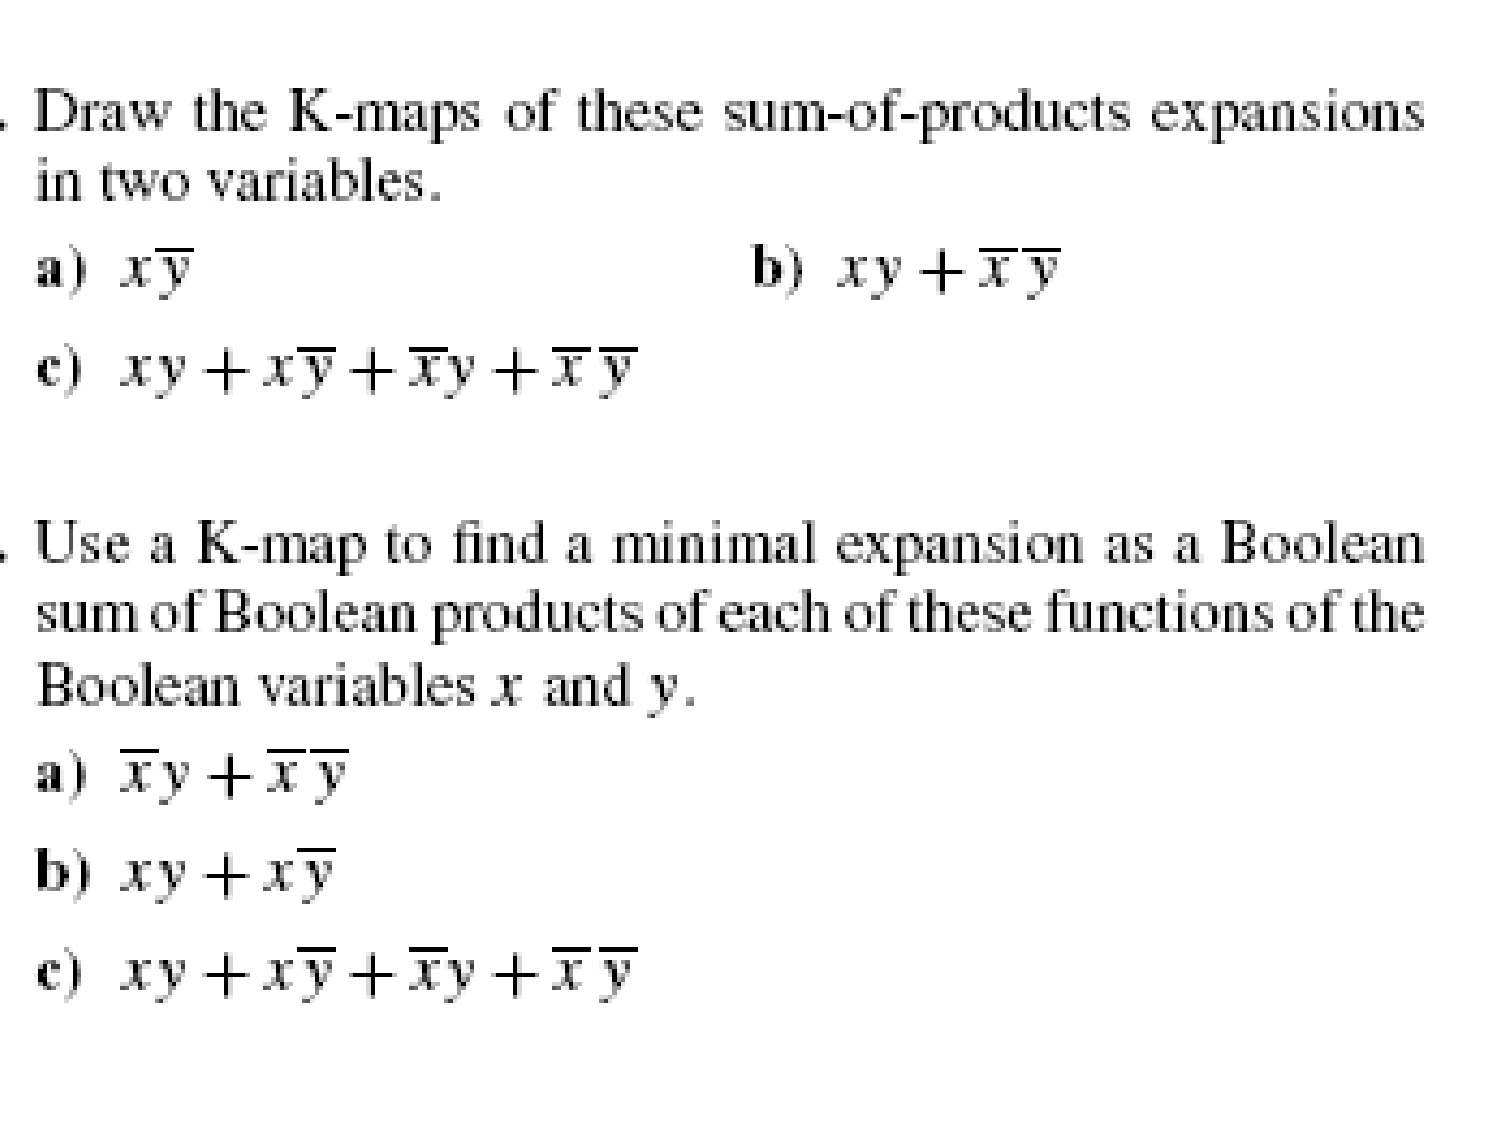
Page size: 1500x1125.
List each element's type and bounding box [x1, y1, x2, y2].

picture [0, 37, 1463, 1048]
